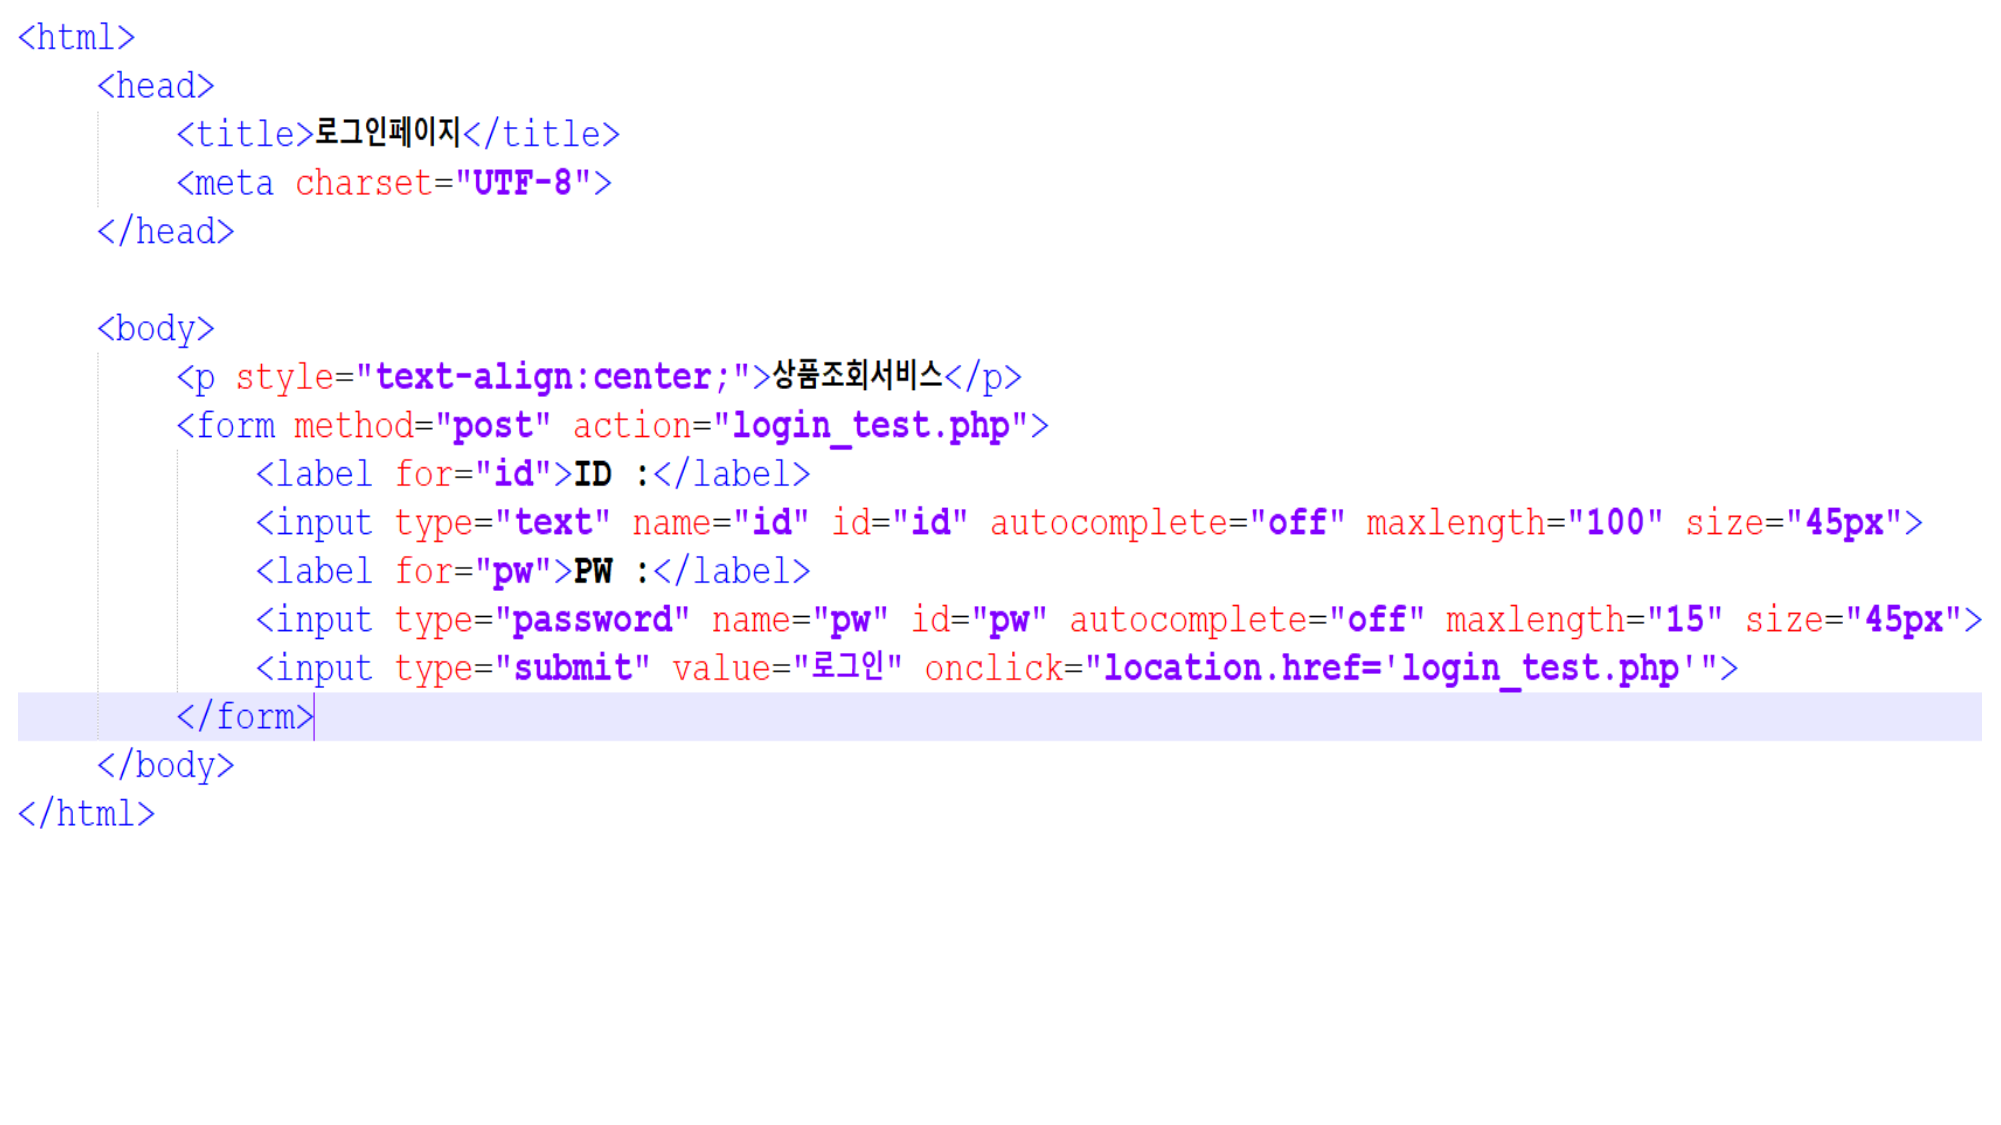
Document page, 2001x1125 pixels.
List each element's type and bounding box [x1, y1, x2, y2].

picture [18, 18, 1982, 843]
